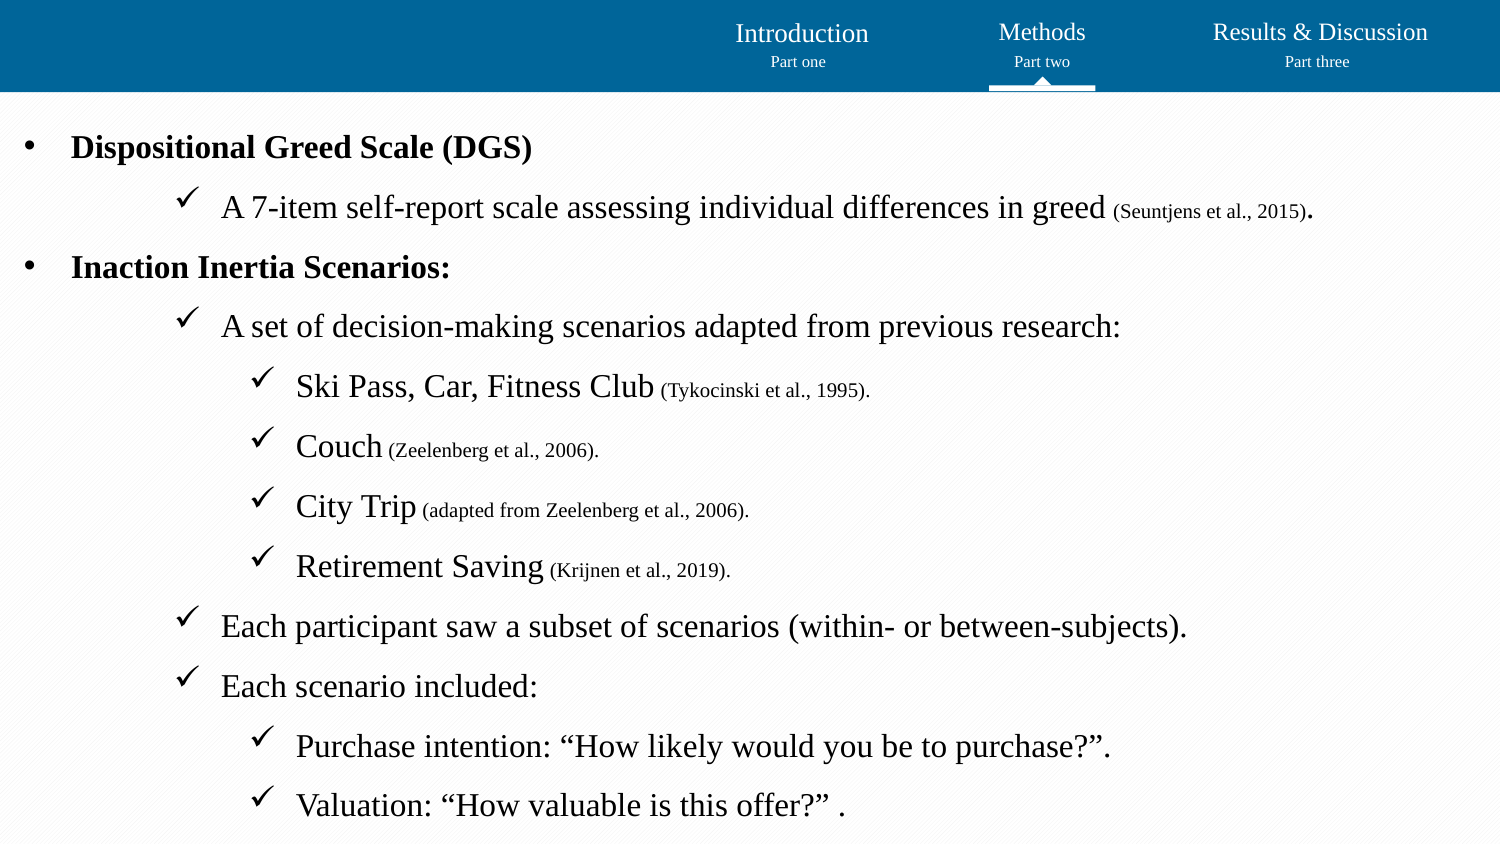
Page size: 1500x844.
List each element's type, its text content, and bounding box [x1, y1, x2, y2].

text_box [0, 0, 1500, 94]
text_box Introduction [698, 8, 906, 56]
text_box Part one [749, 43, 848, 79]
text_box Dispositional Greed Scale (DGS) A 7-item self-report scale assessing individual differences in greed (Seuntjens et al., 2015). Inaction Inertia Scenarios: A set of decision-making scenarios adapted from previous research: Ski Pass, Car, Fitness Club (Tykocinski et al., 1995). Couch (Zeelenberg et al., 2006). City Trip (adapted from Zeelenberg et al., 2006). Retirement Saving (Krijnen et al., 2019). Each participant saw a subset of scenarios (within- or between-subjects). Each scenario included: Purchase intention: “How likely would you be to purchase?”. Valuation: “How valuable is this offer?” . [9, 97, 1484, 836]
text_box Methods [958, 8, 1127, 54]
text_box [988, 76, 1096, 92]
text_box Results & Discussion [1178, 8, 1457, 54]
text_box Part three [1264, 54, 1371, 79]
text_box Part two [993, 43, 1092, 75]
